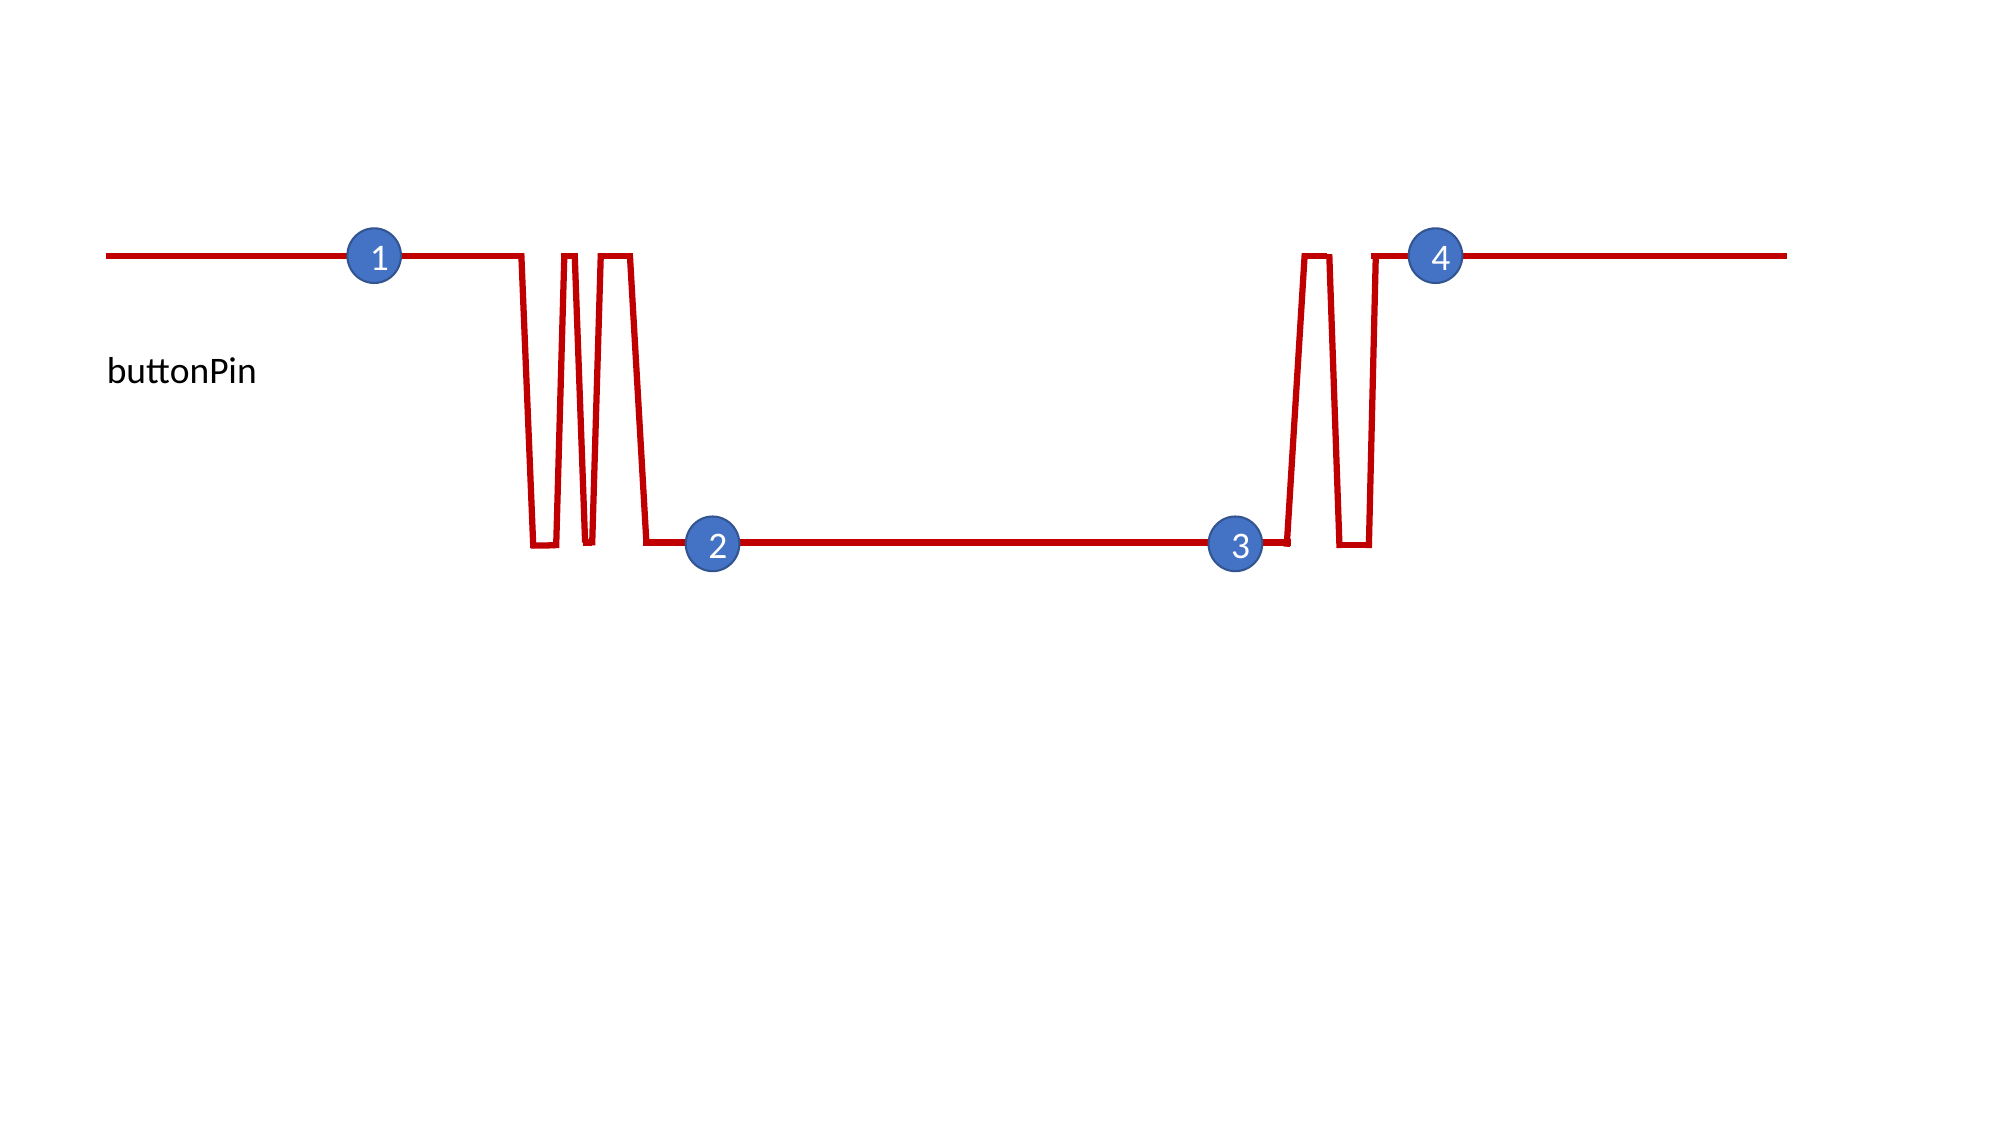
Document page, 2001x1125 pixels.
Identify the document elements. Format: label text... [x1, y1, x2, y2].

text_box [556, 253, 565, 549]
text_box 3 [1207, 543, 1264, 573]
text_box 1 [346, 227, 402, 255]
text_box 2 [684, 543, 741, 573]
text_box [592, 253, 601, 546]
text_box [629, 255, 647, 544]
text_box buttonPin [92, 338, 297, 399]
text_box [574, 253, 586, 543]
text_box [1286, 253, 1305, 547]
text_box 2 [684, 515, 741, 542]
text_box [1368, 255, 1376, 549]
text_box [521, 253, 534, 549]
text_box 1 [346, 256, 402, 285]
text_box 4 [1407, 256, 1464, 285]
text_box 4 [1407, 227, 1464, 255]
text_box 3 [1207, 515, 1264, 542]
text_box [1329, 254, 1340, 549]
